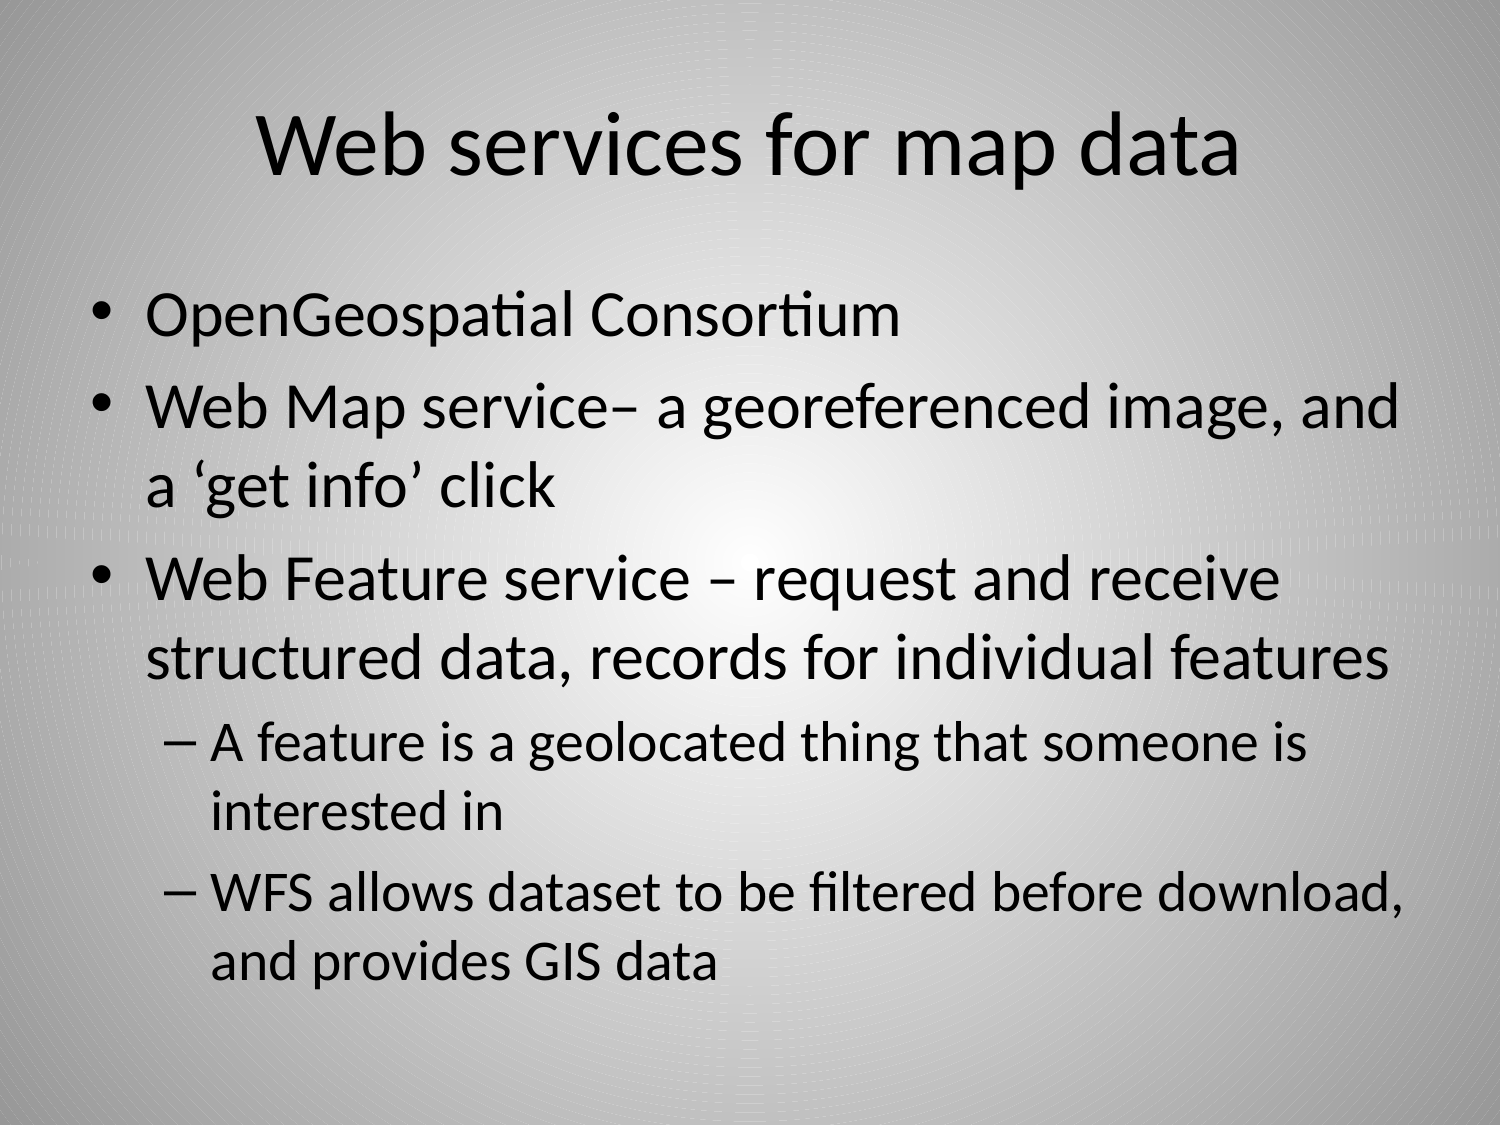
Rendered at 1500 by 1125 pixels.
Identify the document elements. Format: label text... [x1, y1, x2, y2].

list OpenGeospatial Consortium Web Map service– a georeferenced image, and a ‘get info’ click Web Feature service – request and receive structured data, records for individual features A feature is a geolocated thing that someone is interested in WFS allows dataset to be filtered before download, and provides GIS data [75, 262, 1425, 1005]
title Web services for map data [75, 45, 1425, 233]
